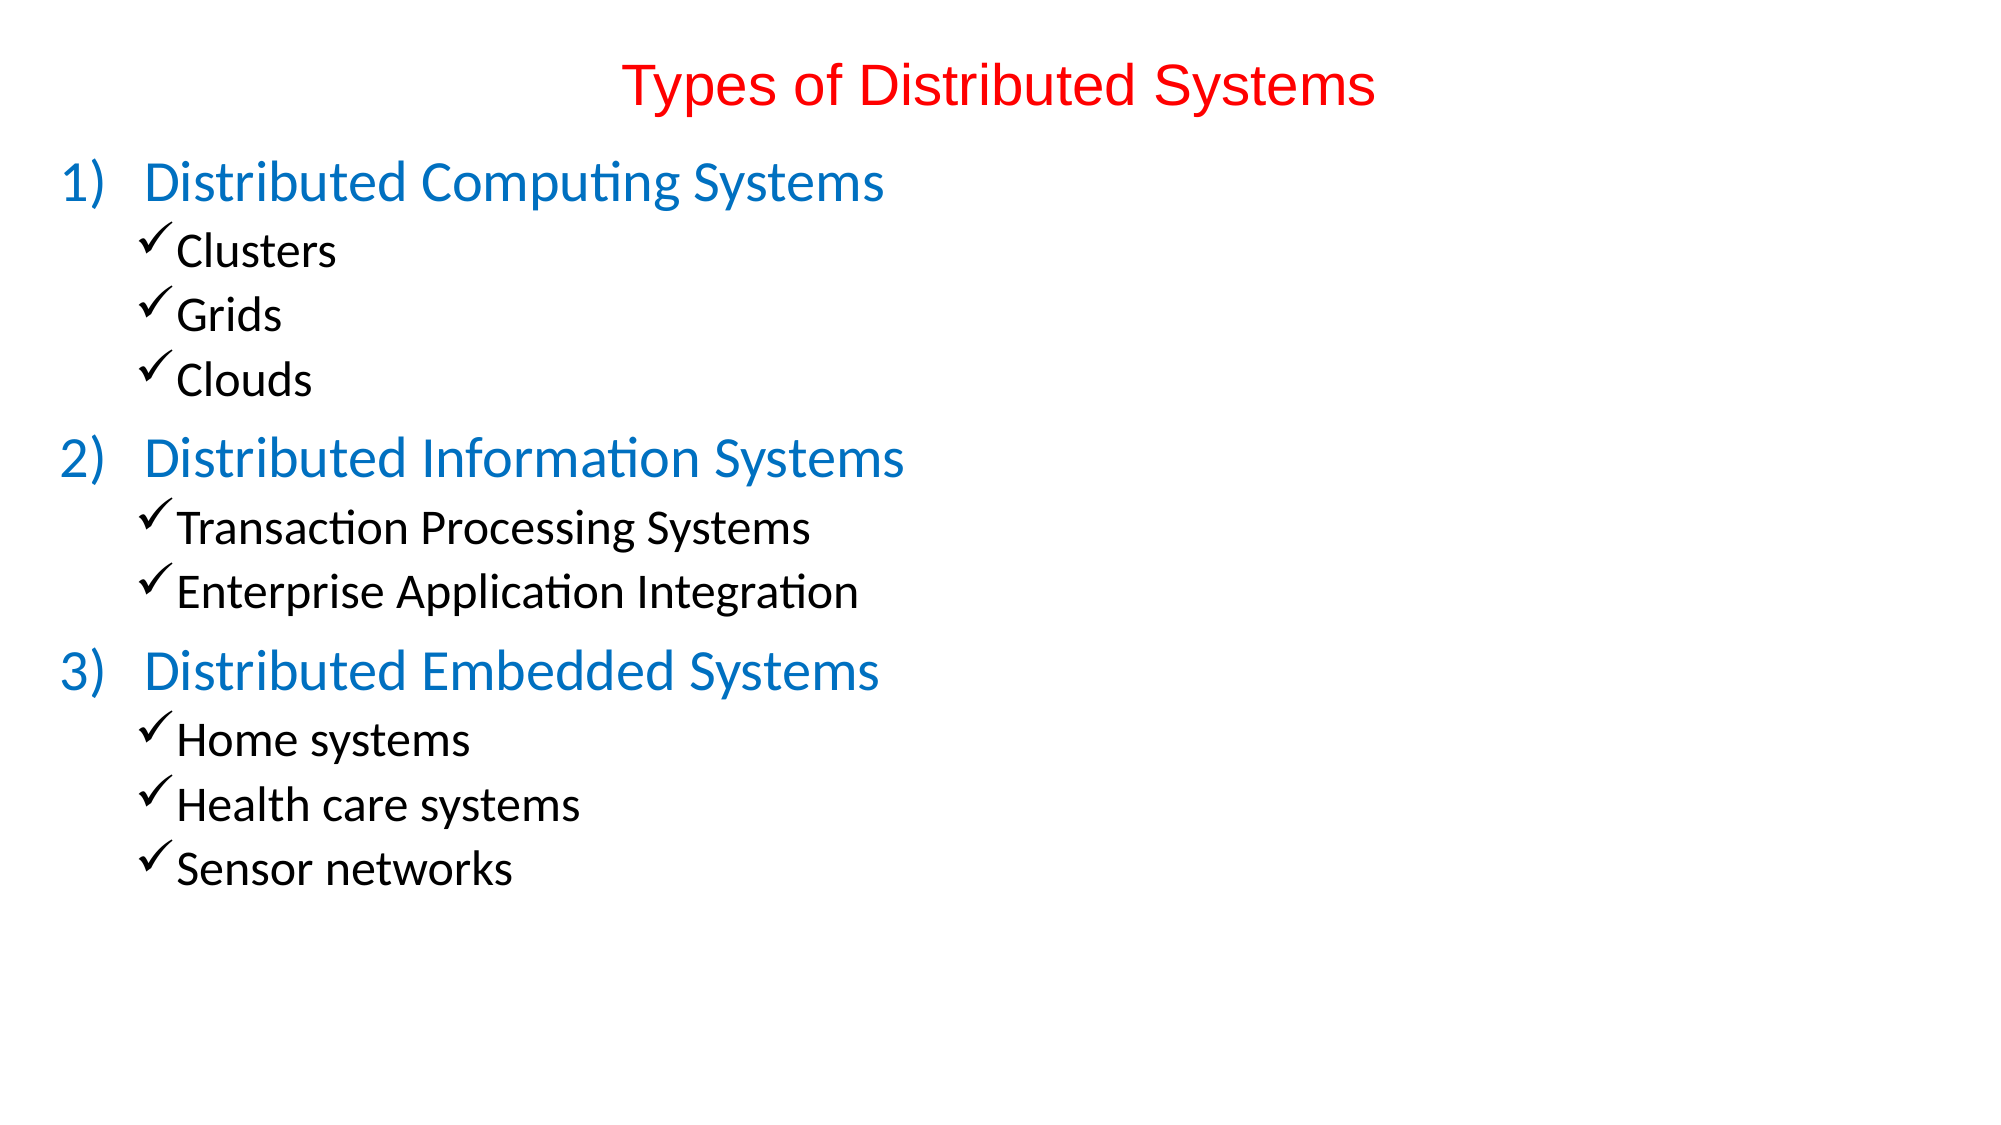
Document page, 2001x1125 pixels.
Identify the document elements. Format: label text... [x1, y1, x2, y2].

title Types of Distributed Systems [150, 37, 1850, 137]
list Distributed Computing Systems Clusters Grids Clouds Distributed Information Systems Transaction Processing Systems Enterprise Application Integration Distributed Embedded Systems Home systems Health care systems Sensor networks [44, 143, 1953, 1038]
